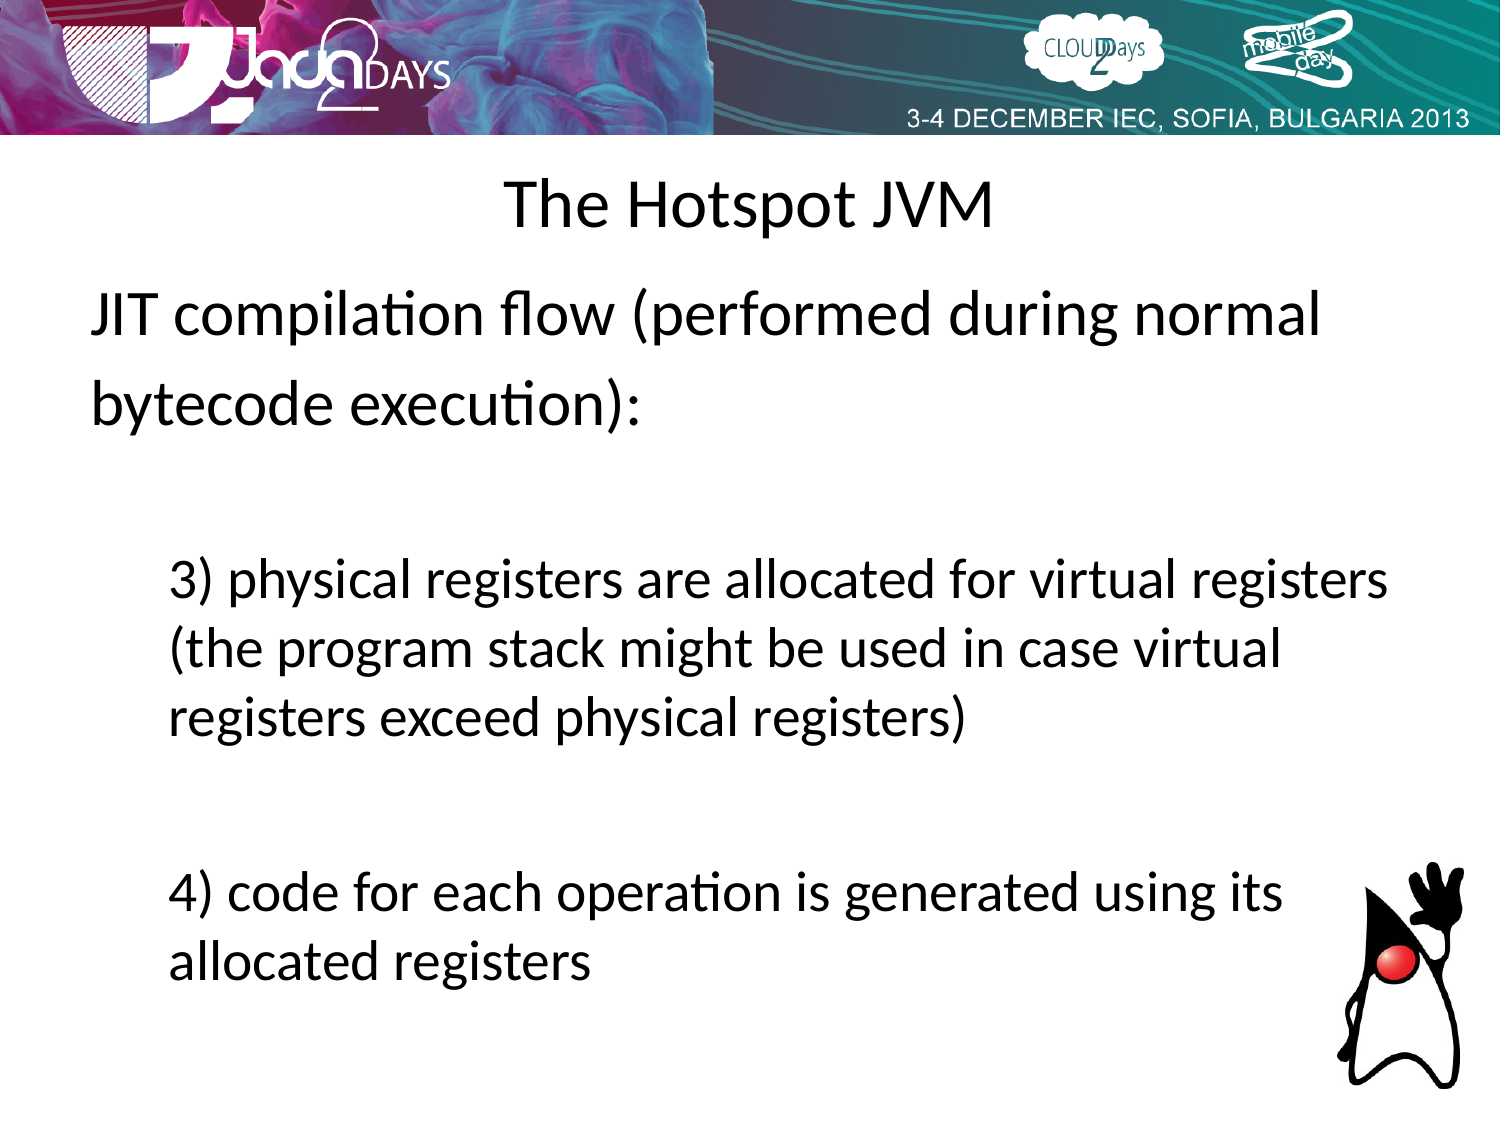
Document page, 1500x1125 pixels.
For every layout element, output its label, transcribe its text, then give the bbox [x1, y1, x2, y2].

text_box The Hotspot JVM [50, 149, 1450, 250]
picture [1337, 862, 1464, 1089]
picture [0, 0, 1500, 135]
list JIT compilation flow (performed during normal bytecode execution): 3) physical registers are allocated for virtual registers (the program stack might be used in case virtual registers exceed physical registers) 4) code for each operation is generated using its allocated registers [75, 262, 1425, 1005]
